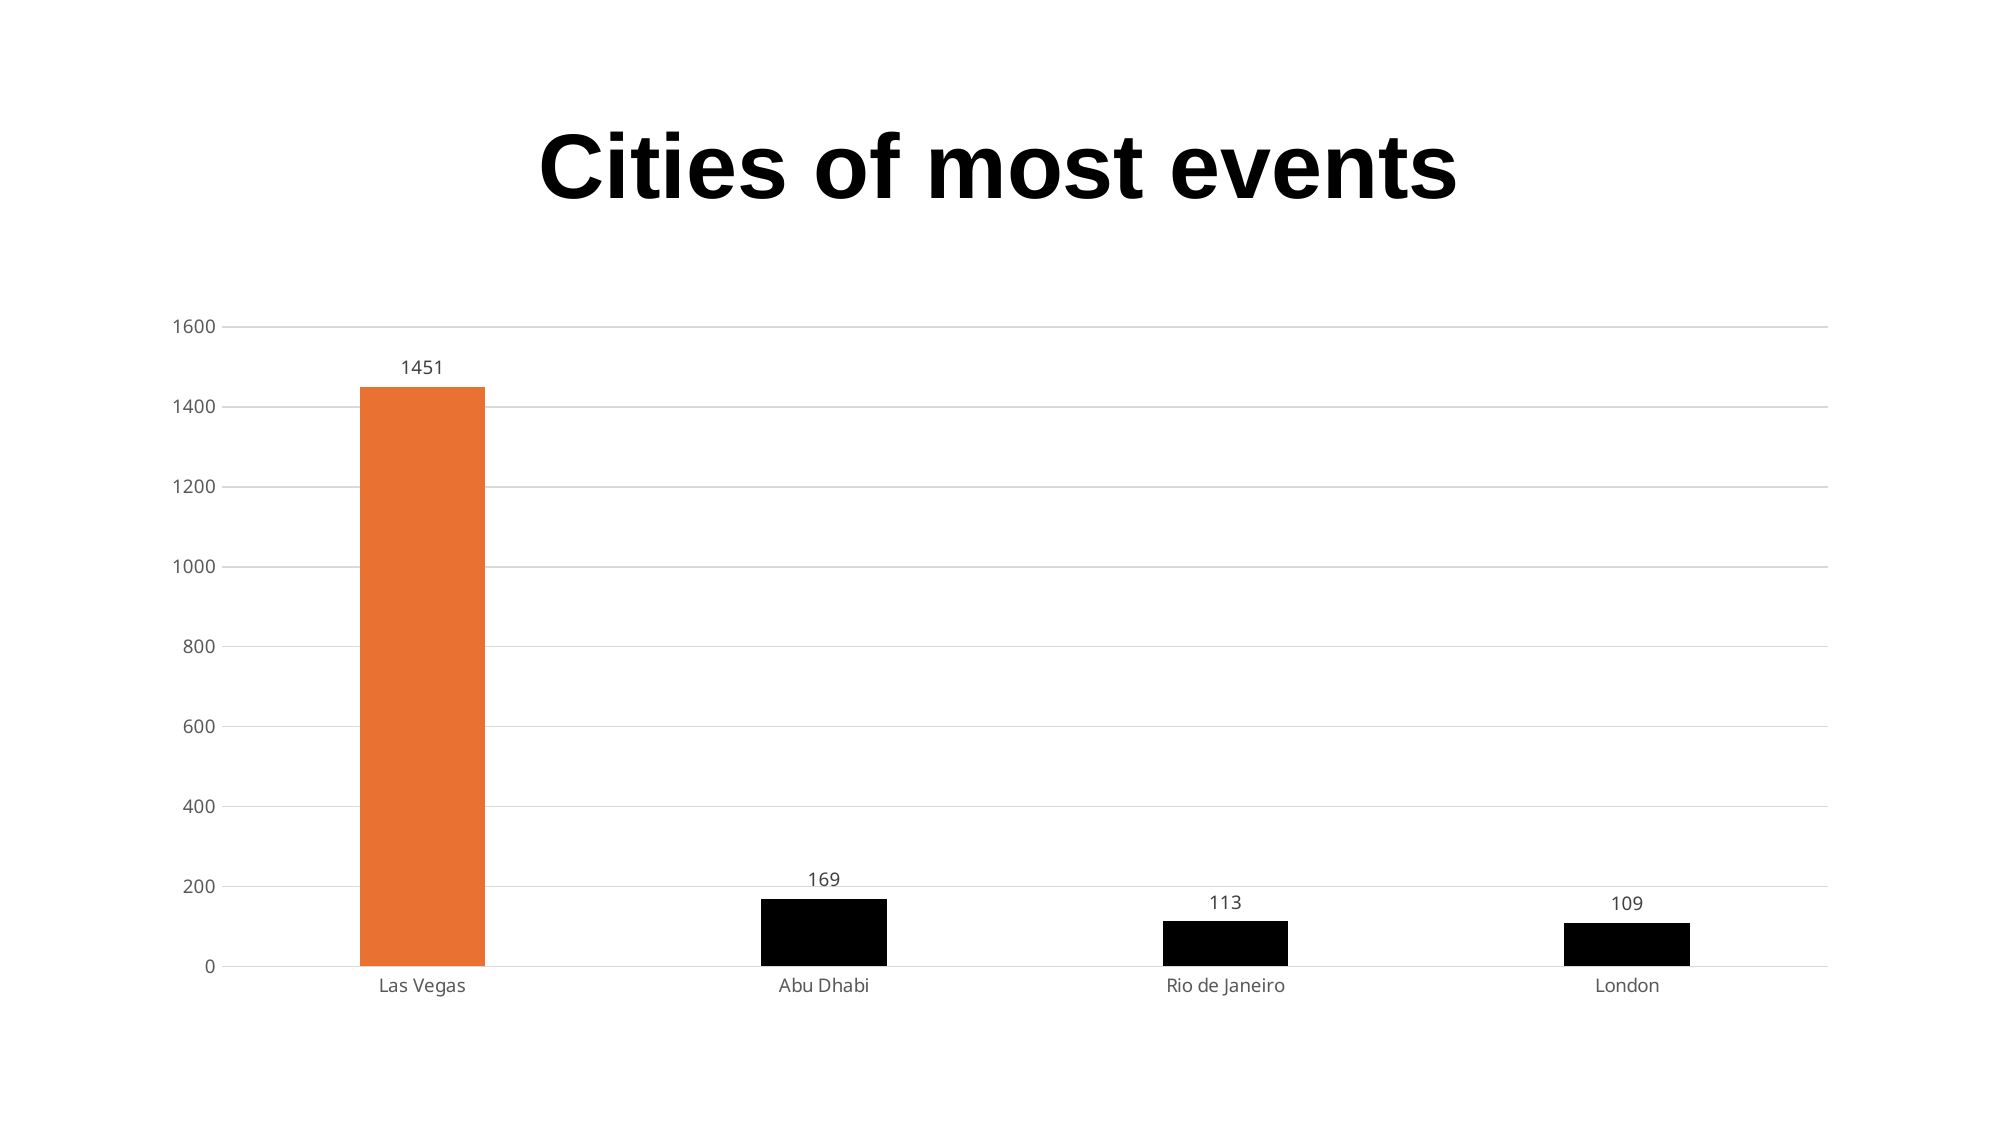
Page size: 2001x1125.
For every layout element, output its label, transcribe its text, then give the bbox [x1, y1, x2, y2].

title Cities of most events [137, 59, 1863, 278]
chart [136, 298, 1863, 1014]
